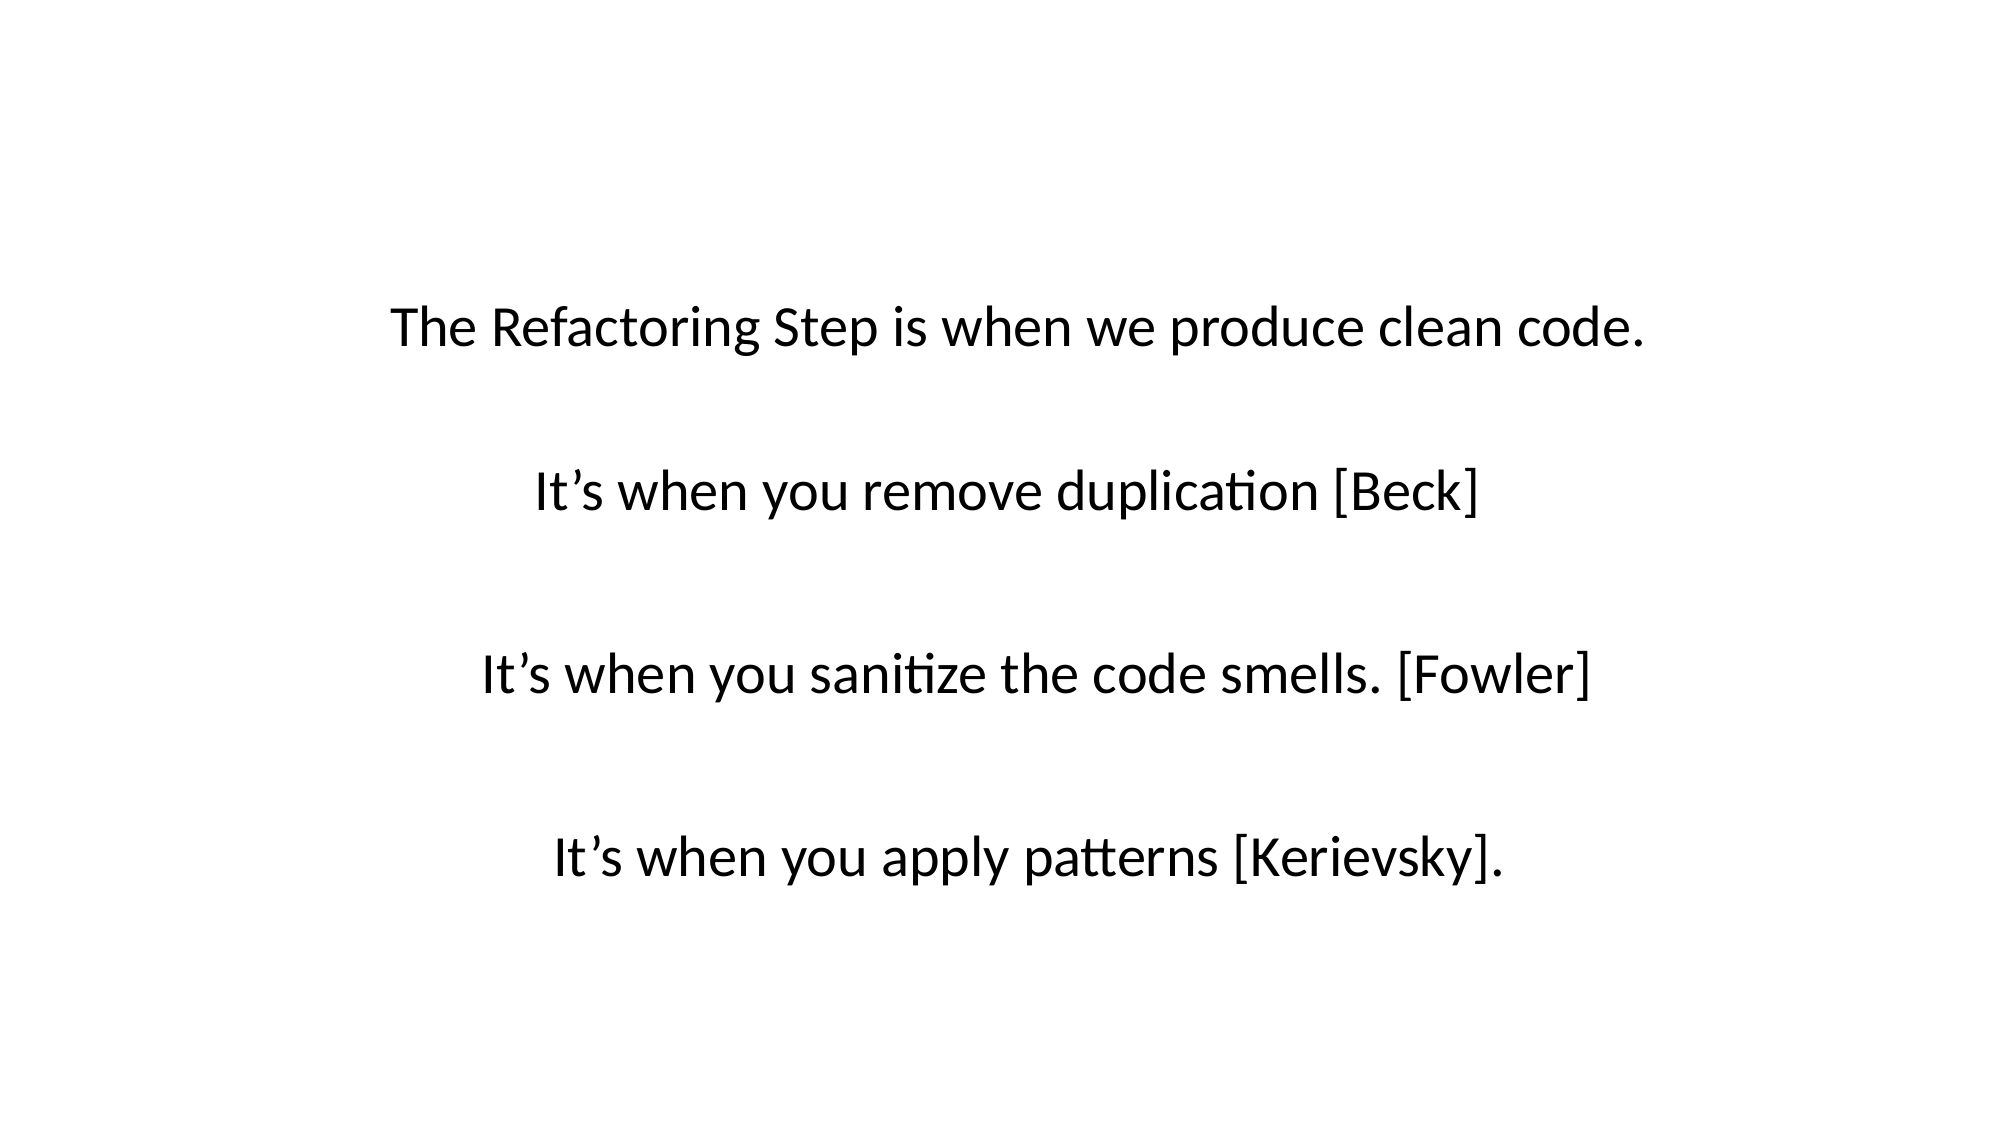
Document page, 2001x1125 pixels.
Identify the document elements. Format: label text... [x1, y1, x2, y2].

text_box It’s when you sanitize the code smells. [Fowler] [391, 627, 1608, 713]
list The Refactoring Step is when we produce clean code. [343, 288, 1694, 396]
text_box It’s when you apply patterns [Kerievsky]. [463, 811, 1574, 896]
text_box It’s when you remove duplication [Beck] [444, 444, 1556, 530]
